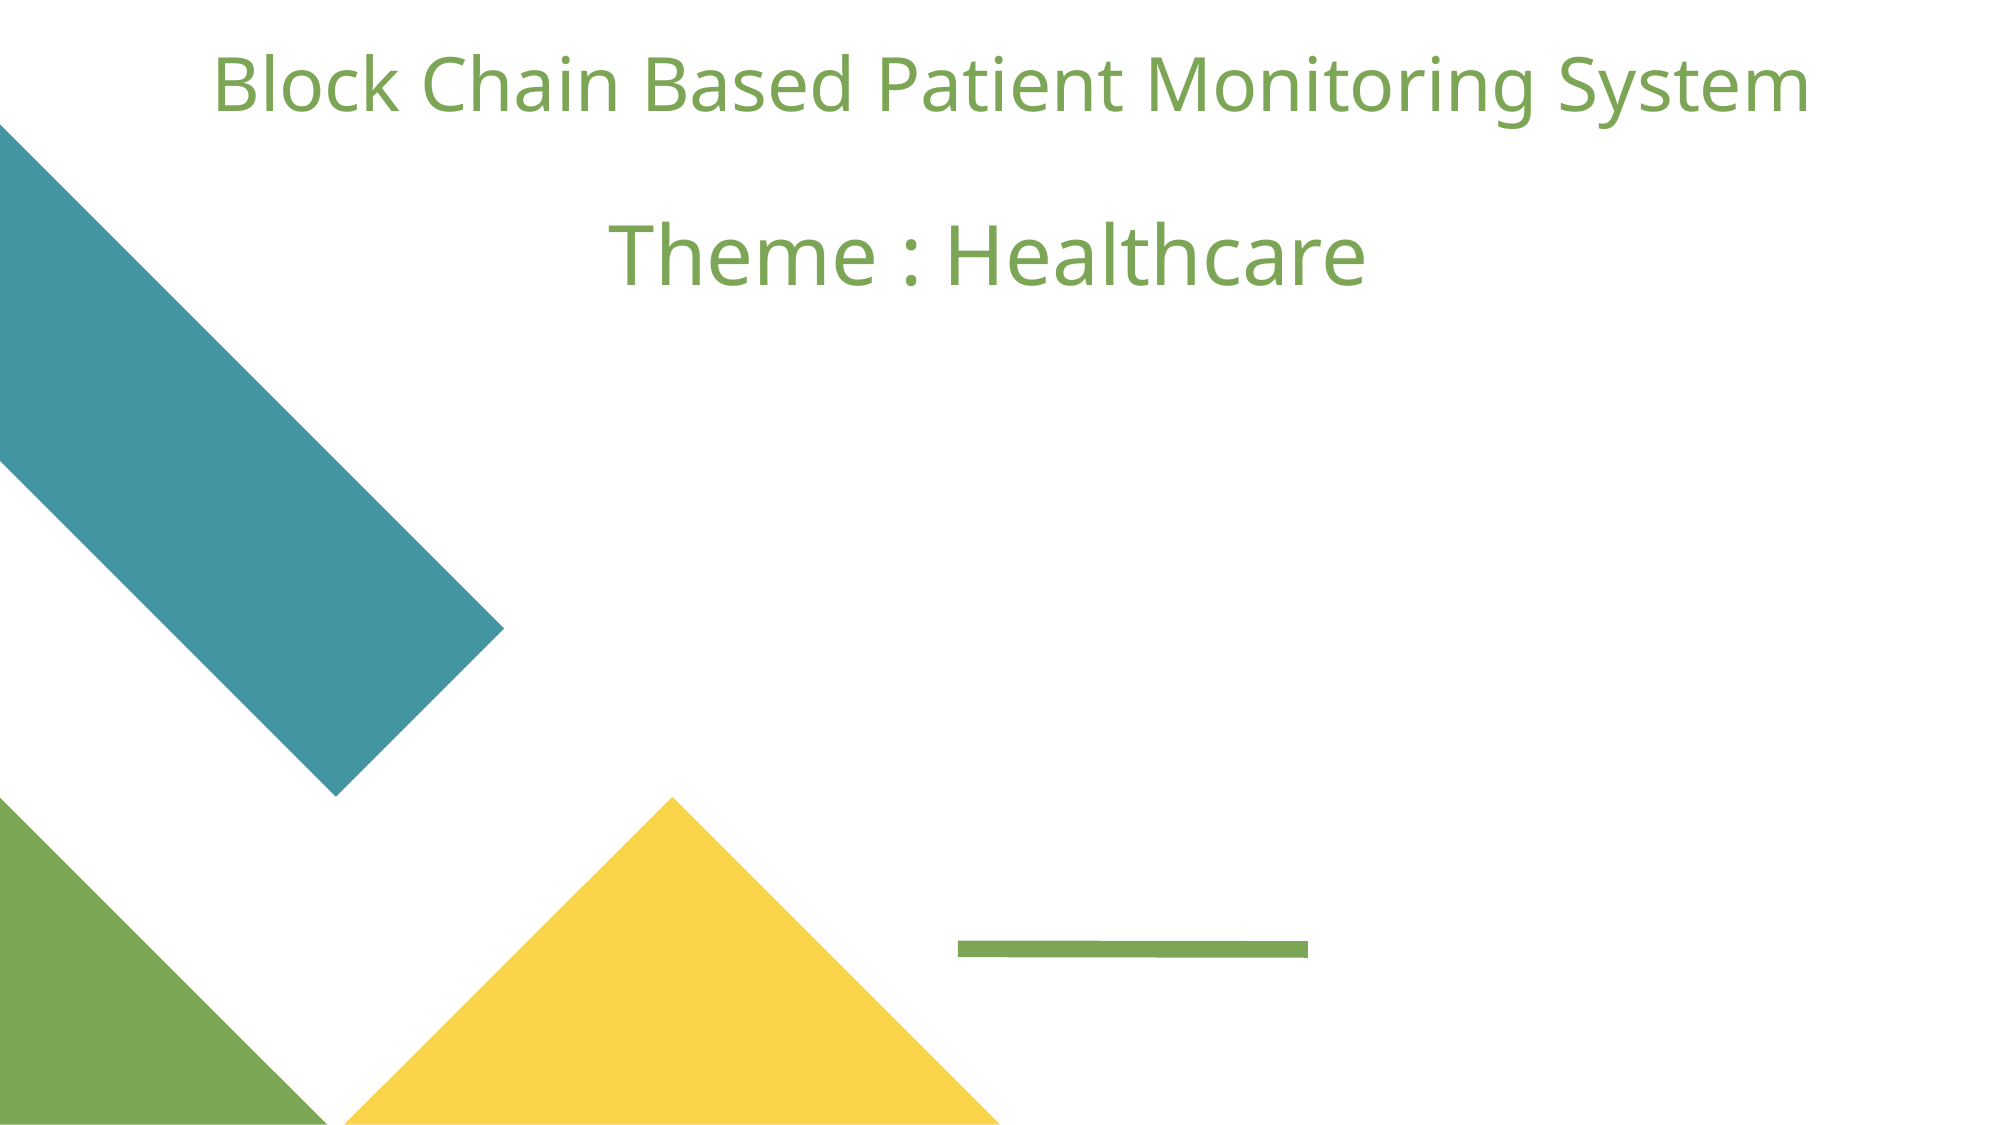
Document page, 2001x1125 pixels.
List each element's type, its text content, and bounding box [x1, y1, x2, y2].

list Theme : Healthcare [608, 213, 1601, 287]
title Block Chain Based Patient Monitoring System [112, 36, 1913, 225]
